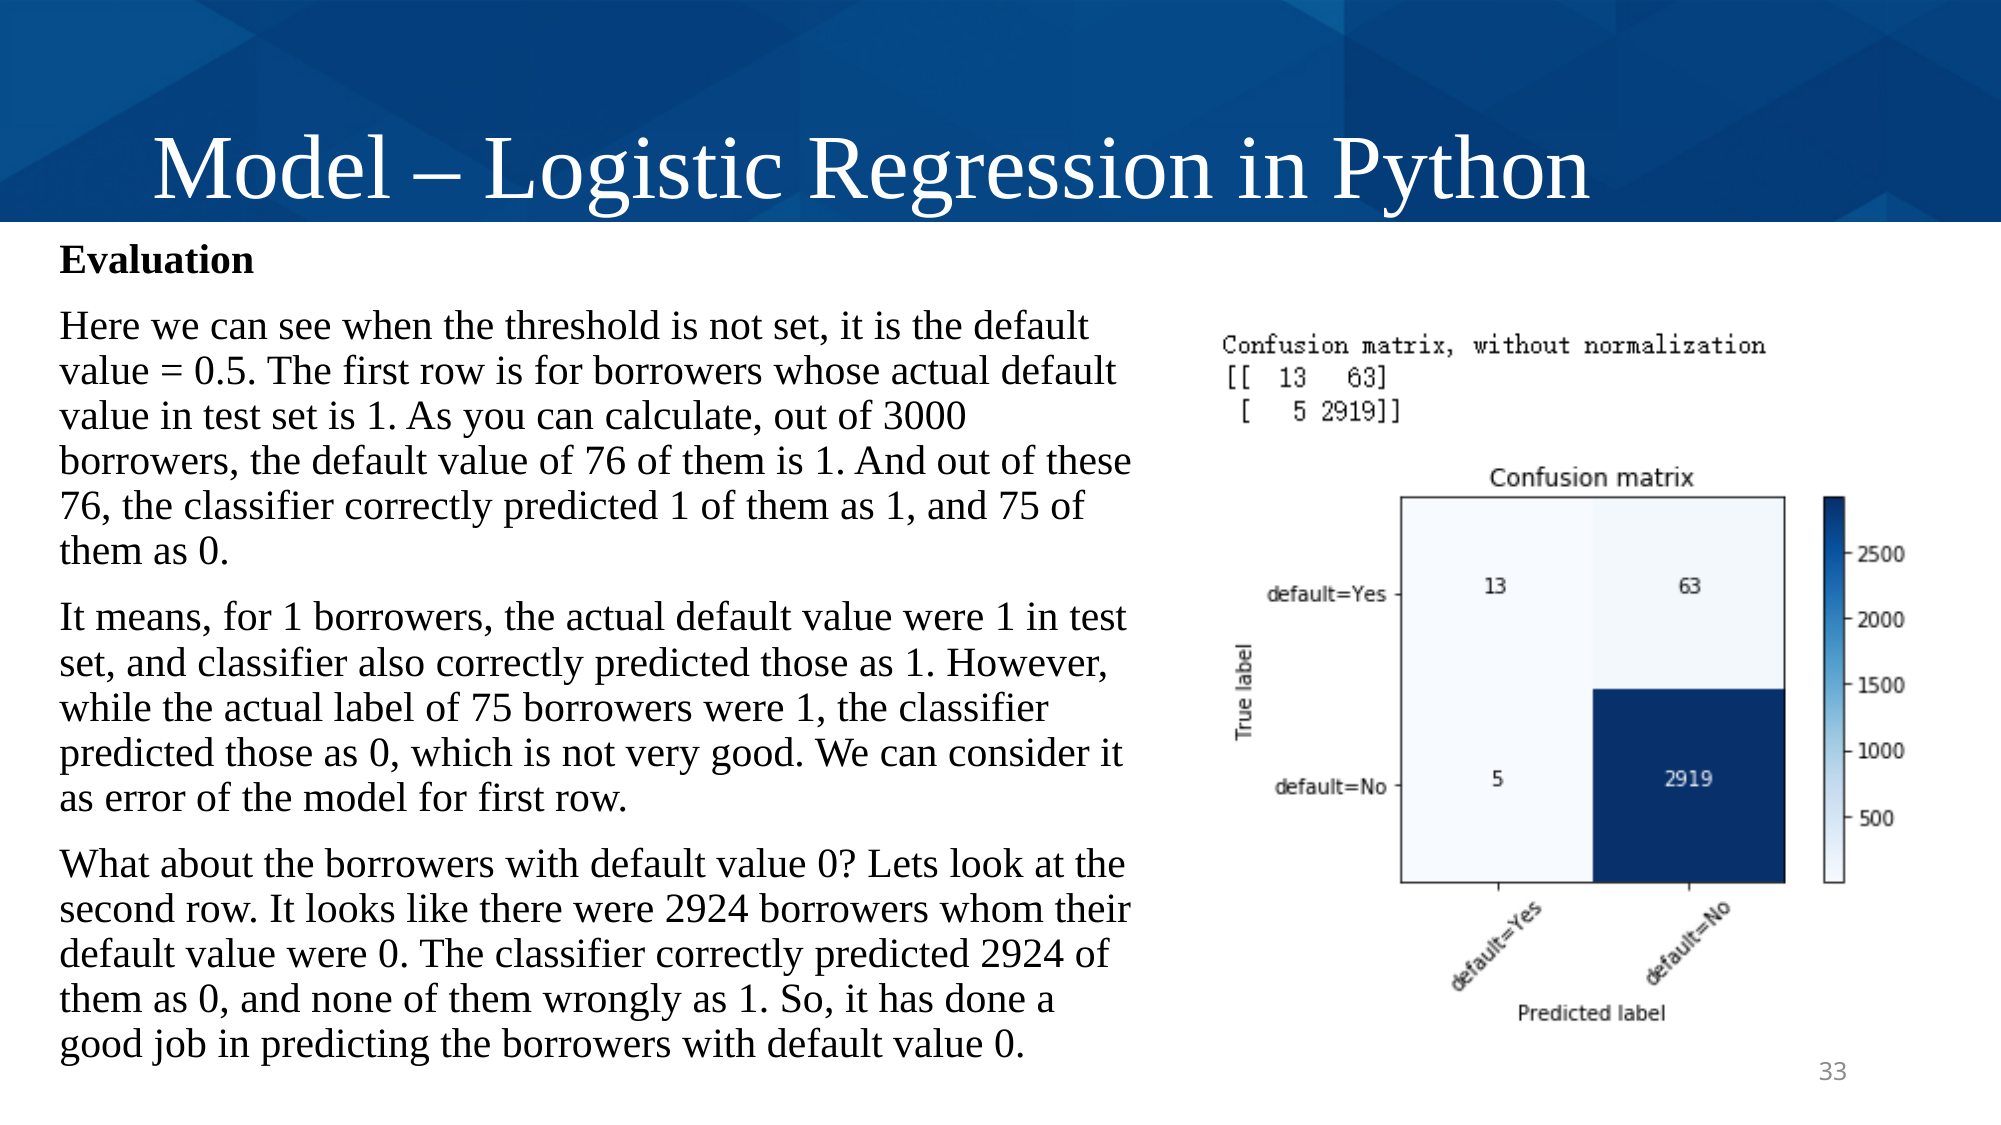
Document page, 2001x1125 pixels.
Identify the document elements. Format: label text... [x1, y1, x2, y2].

picture [0, 0, 2001, 222]
picture [1214, 320, 1933, 1043]
title Model – Logistic Regression in Python [137, 222, 1863, 278]
list Evaluation Here we can see when the threshold is not set, it is the default value = 0.5. The first row is for borrowers whose actual default value in test set is 1. As you can calculate, out of 3000 borrowers, the default value of 76 of them is 1. And out of these 76, the classifier correctly predicted 1 of them as 1, and 75 of them as 0. It means, for 1 borrowers, the actual default value were 1 in test set, and classifier also correctly predicted those as 1. However, while the actual label of 75 borrowers were 1, the classifier predicted those as 0, which is not very good. We can consider it as error of the model for first row. What about the borrowers with default value 0? Lets look at the second row. It looks like there were 2924 borrowers whom their default value were 0. The classifier correctly predicted 2924 of them as 0, and none of them wrongly as 1. So, it has done a good job in predicting the borrowers with default value 0. [44, 230, 1150, 1103]
slide_number 33 [1412, 1043, 1863, 1103]
